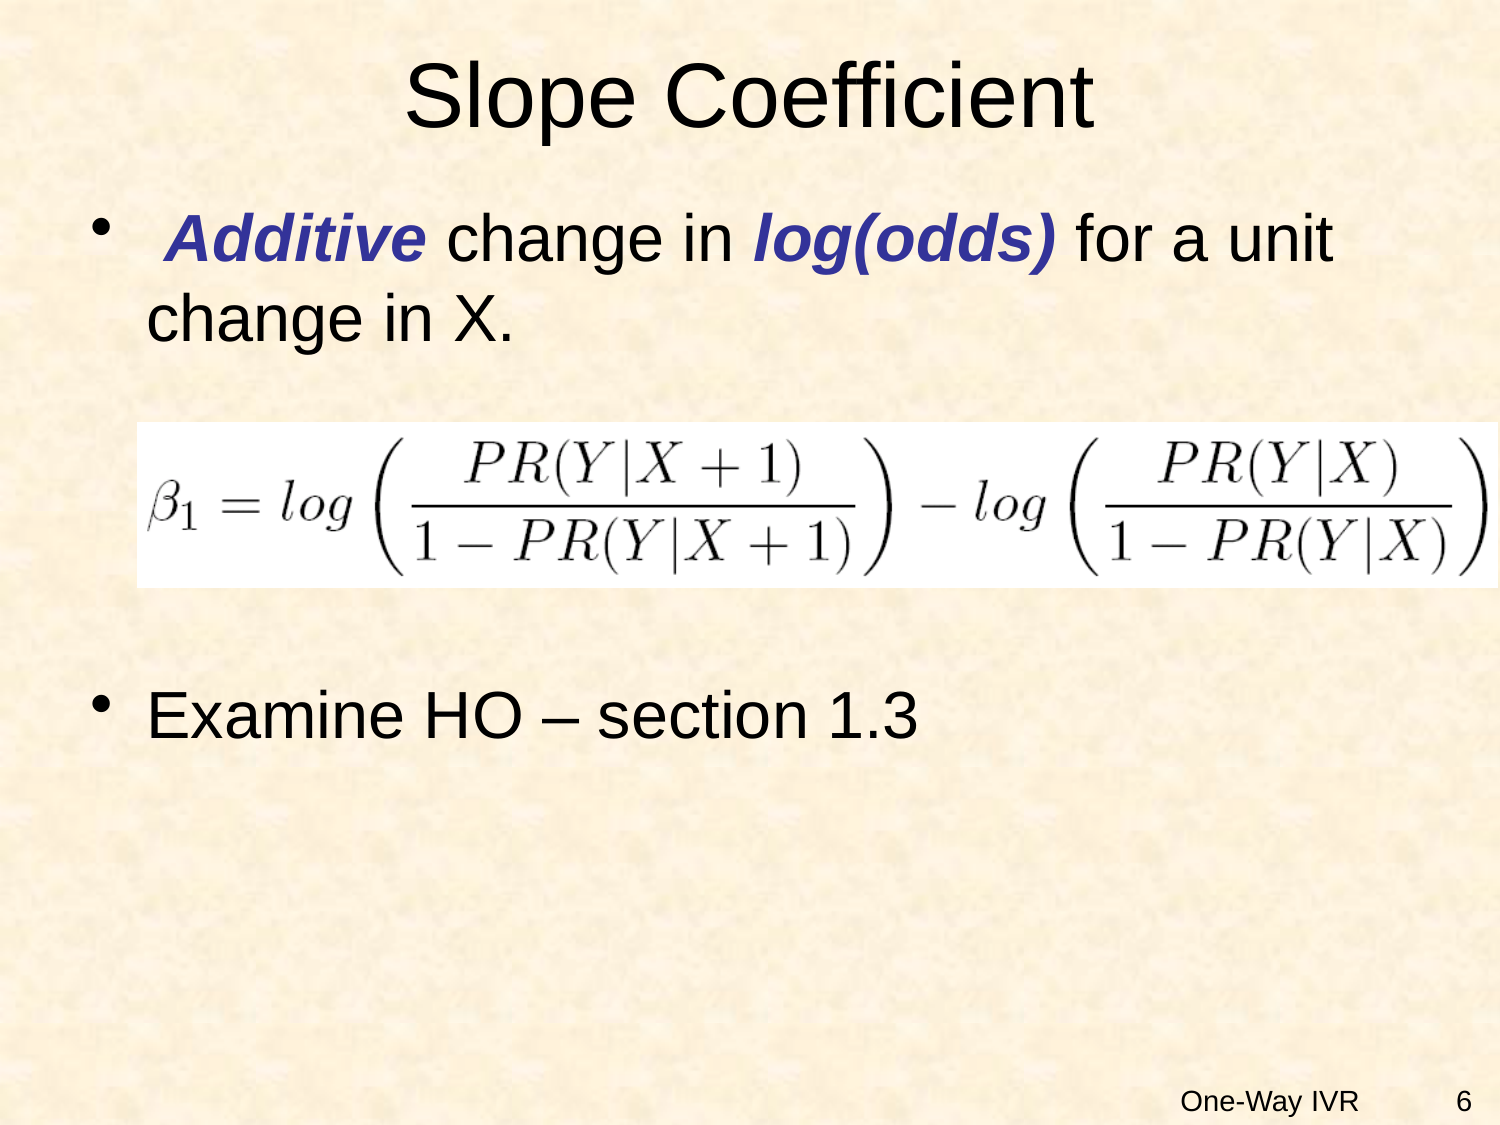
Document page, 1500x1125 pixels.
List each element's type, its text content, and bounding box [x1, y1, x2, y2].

slide_number 6 [1387, 1074, 1488, 1125]
title Slope Coefficient [10, 19, 1490, 163]
picture [137, 422, 1498, 588]
list Additive change in log(odds) for a unit change in X. Examine HO – section 1.3 [74, 187, 1463, 1063]
footer One-Way IVR [899, 1074, 1376, 1113]
